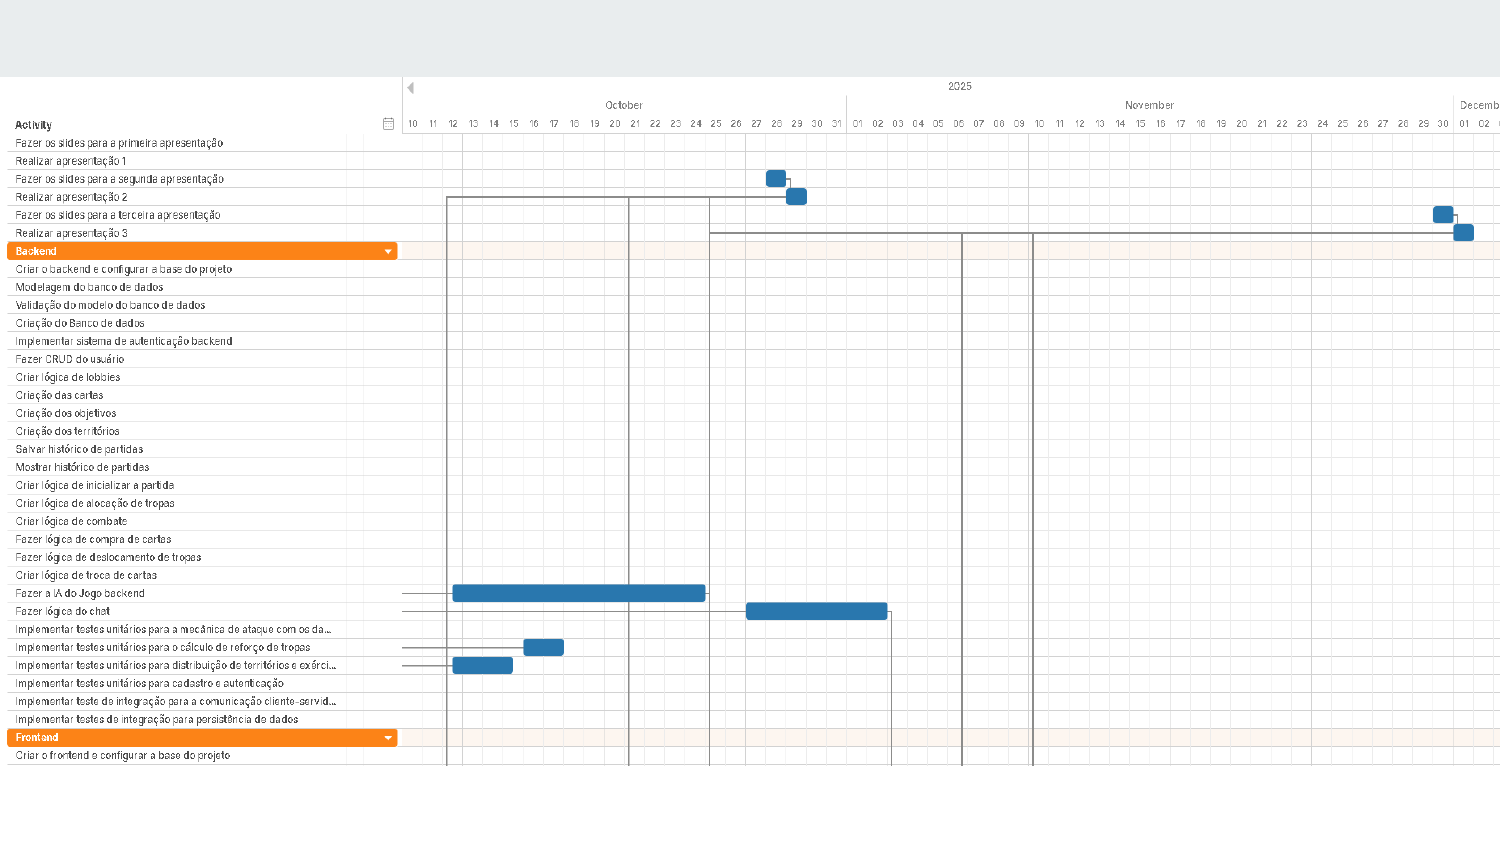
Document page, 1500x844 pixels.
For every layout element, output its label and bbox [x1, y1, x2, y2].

picture [0, 77, 1500, 766]
